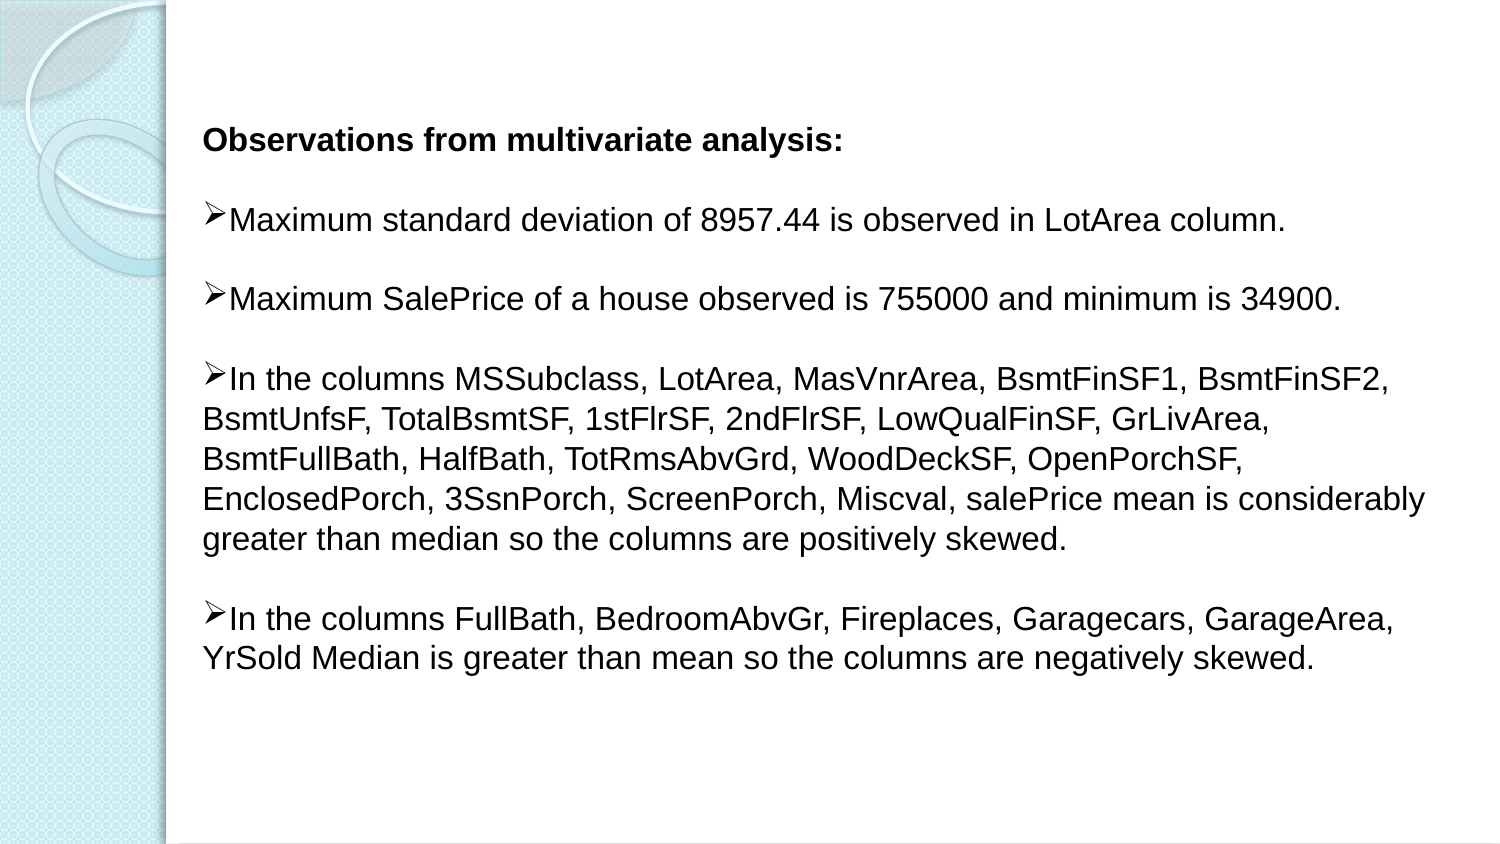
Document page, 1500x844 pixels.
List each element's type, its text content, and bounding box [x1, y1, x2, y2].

text_box Observations from multivariate analysis: Maximum standard deviation of 8957.44 is observed in LotArea column. Maximum SalePrice of a house observed is 755000 and minimum is 34900. In the columns MSSubclass, LotArea, MasVnrArea, BsmtFinSF1, BsmtFinSF2, BsmtUnfsF, TotalBsmtSF, 1stFlrSF, 2ndFlrSF, LowQualFinSF, GrLivArea, BsmtFullBath, HalfBath, TotRmsAbvGrd, WoodDeckSF, OpenPorchSF, EnclosedPorch, 3SsnPorch, ScreenPorch, Miscval, salePrice mean is considerably greater than median so the columns are positively skewed. In the columns FullBath, BedroomAbvGr, Fireplaces, Garagecars, GarageArea, YrSold Median is greater than mean so the columns are negatively skewed. [187, 110, 1450, 764]
